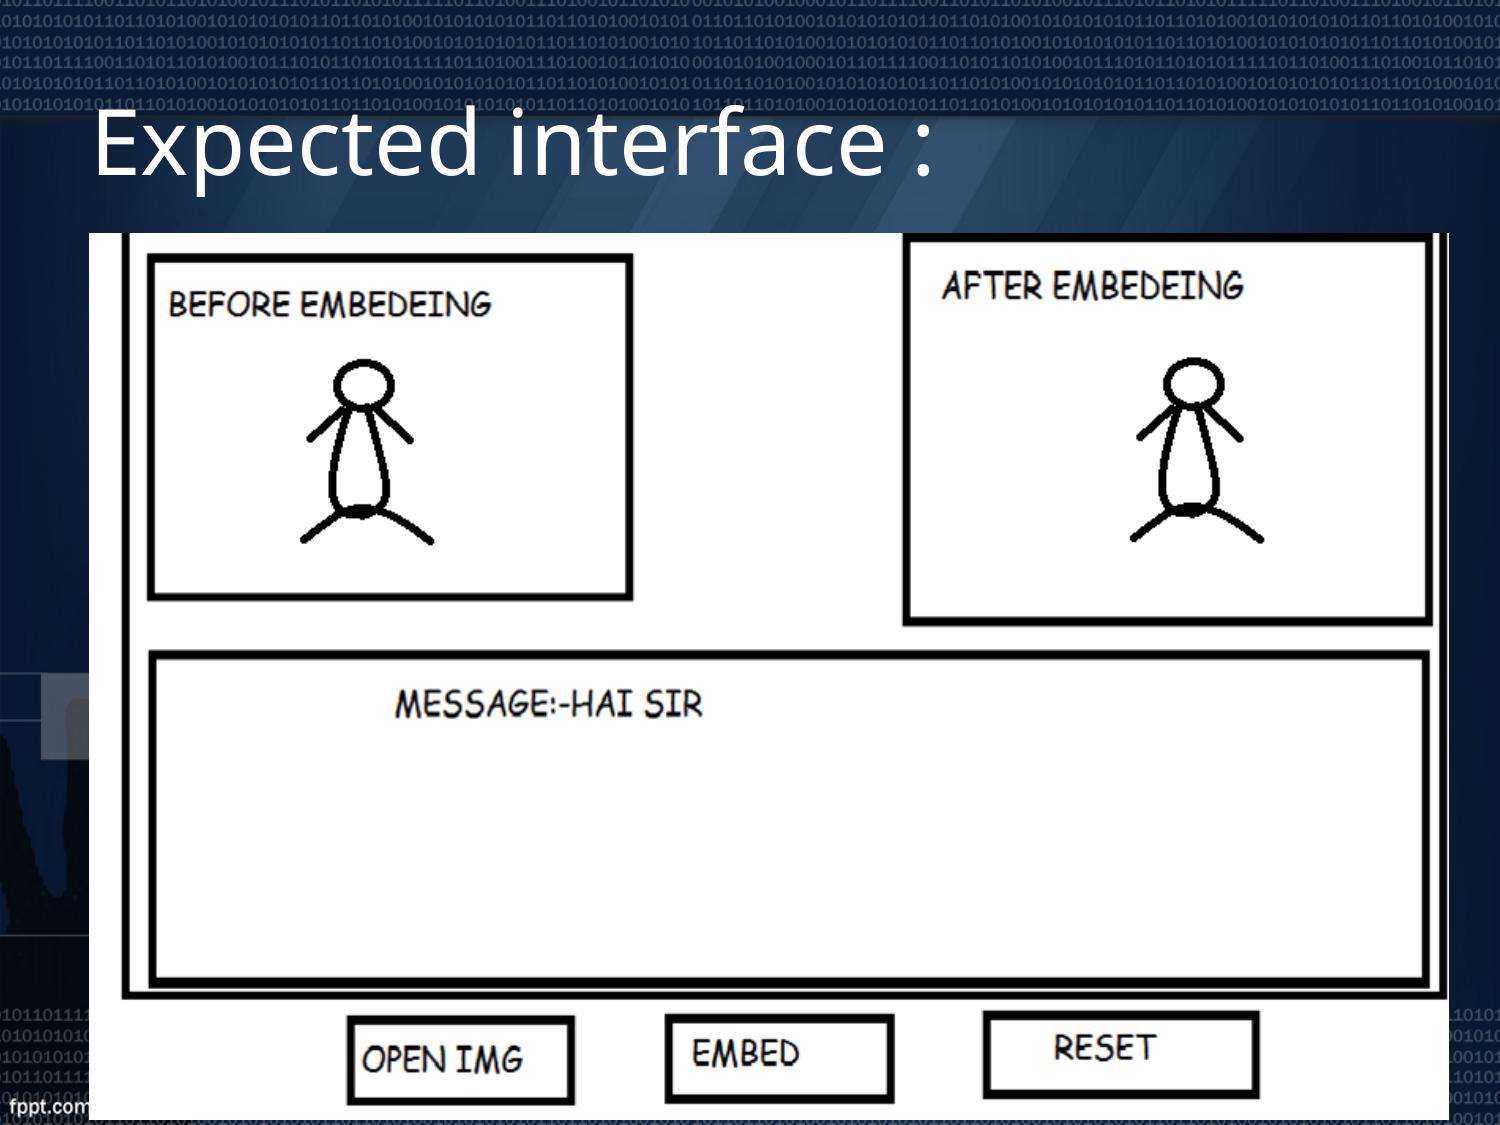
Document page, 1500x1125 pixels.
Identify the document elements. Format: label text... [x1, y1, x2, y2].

picture [0, 0, 1500, 1125]
title Expected interface : [75, 45, 1425, 233]
list Quality software. [75, 262, 84, 1005]
